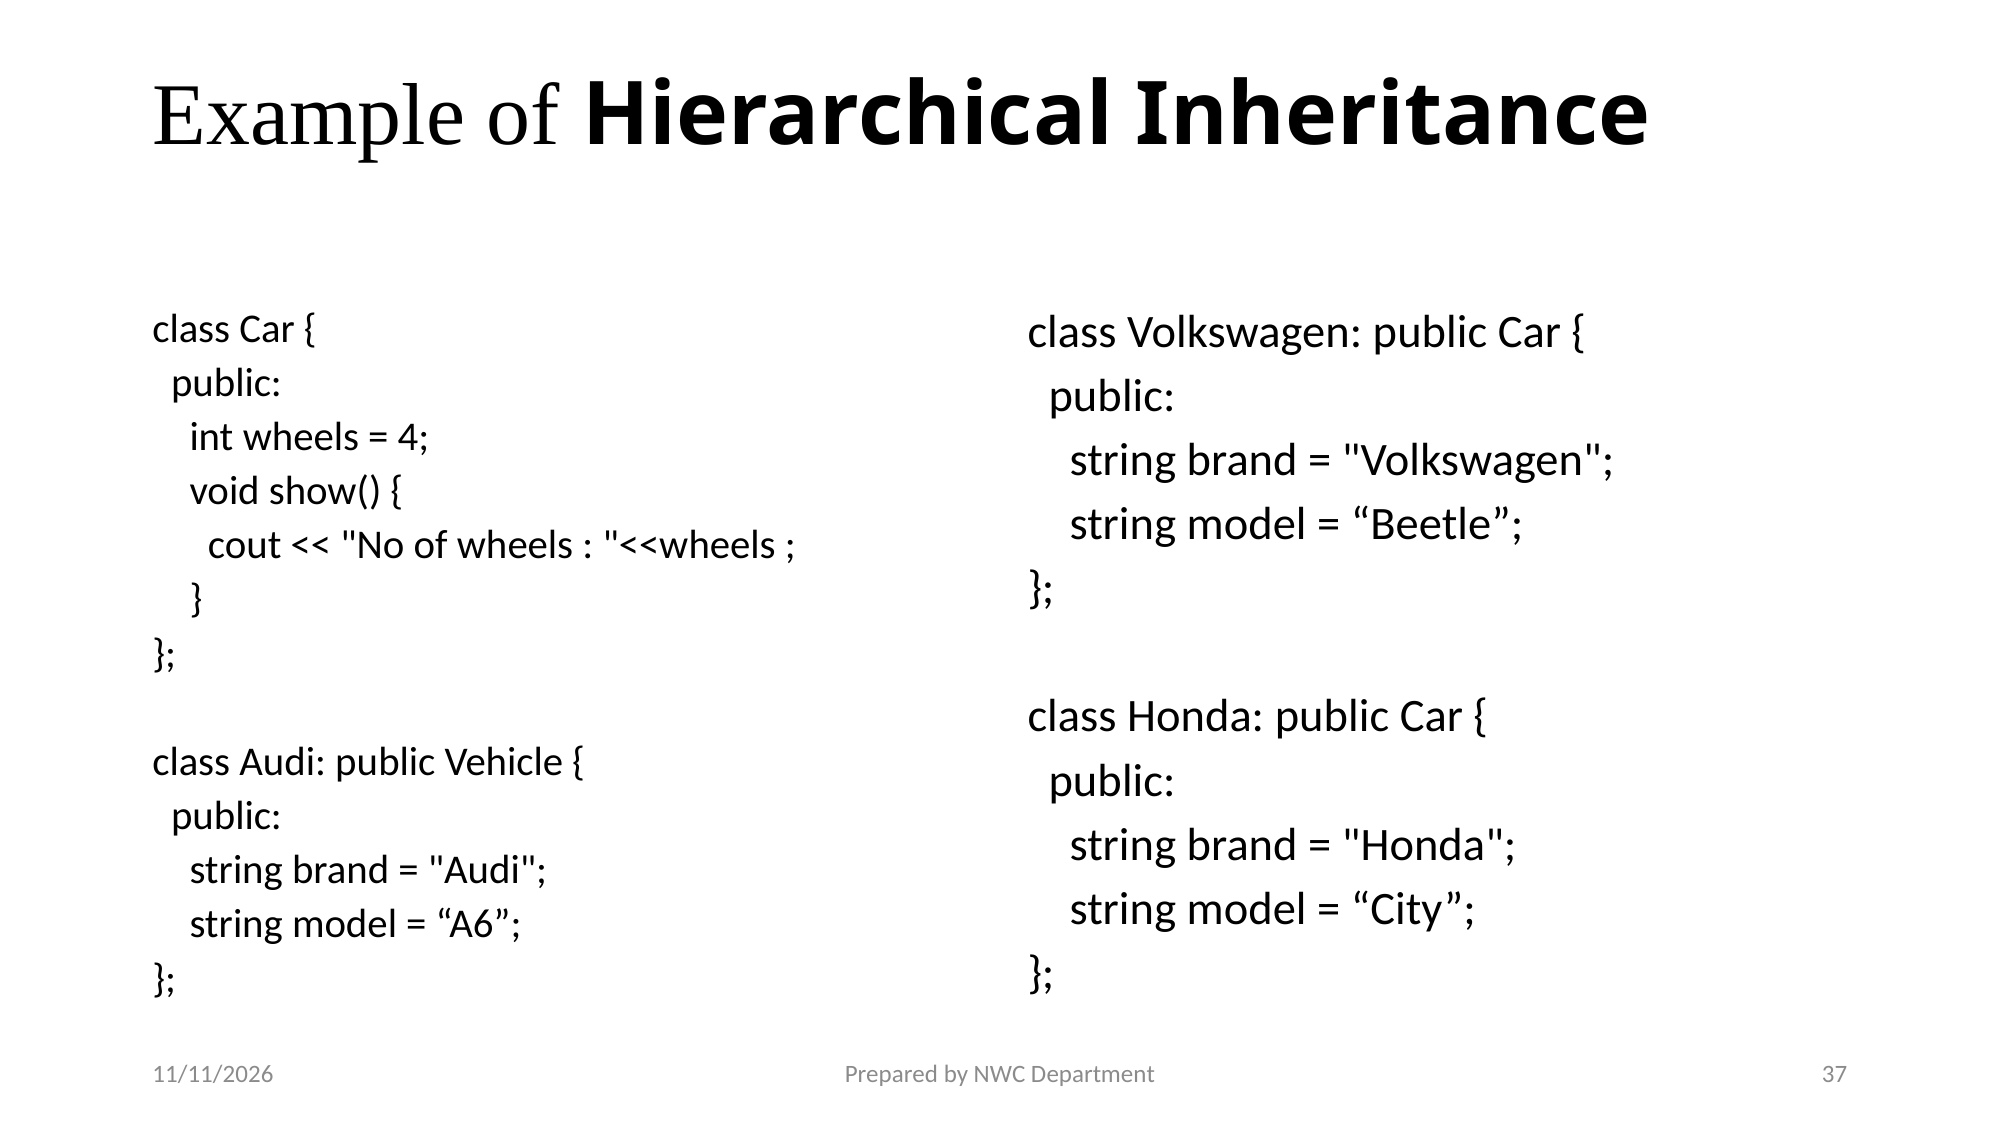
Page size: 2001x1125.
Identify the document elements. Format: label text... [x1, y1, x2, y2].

title Example of Hierarchical Inheritance [137, 59, 1863, 278]
footer Prepared by NWC Department [662, 1042, 1338, 1103]
list class Car { public: int wheels = 4; void show() { cout << "No of wheels : "<<wheels ; } }; class Audi: public Vehicle { public: string brand = "Audi"; string model = “A6”; }; [137, 299, 988, 1014]
slide_number 37 [1412, 1042, 1863, 1103]
list class Volkswagen: public Car { public: string brand = "Volkswagen"; string model = “Beetle”; }; class Honda: public Car { public: string brand = "Honda"; string model = “City”; }; [1012, 299, 1863, 1014]
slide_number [137, 1042, 588, 1103]
